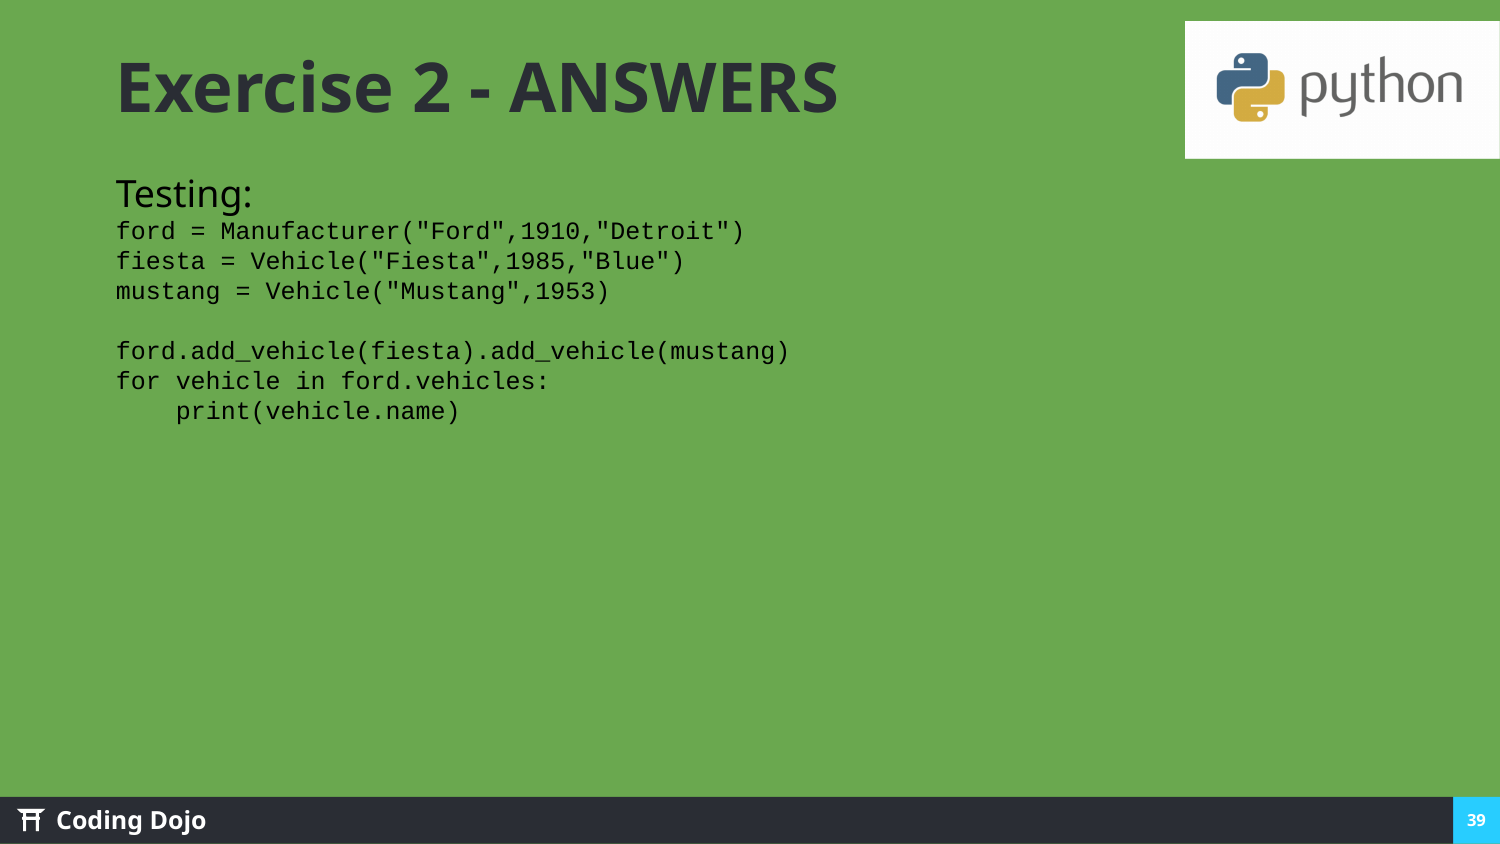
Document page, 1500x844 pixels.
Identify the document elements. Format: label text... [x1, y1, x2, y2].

picture [1185, 21, 1500, 159]
list Testing: ford = Manufacturer("Ford",1910,"Detroit") fiesta = Vehicle("Fiesta",1985,"Blue") mustang = Vehicle("Mustang",1953) ford.add_vehicle(fiesta).add_vehicle(mustang) for vehicle in ford.vehicles: print(vehicle.name) [104, 158, 1331, 797]
picture [15, 804, 47, 836]
title Exercise 2 - ANSWERS [104, 37, 1179, 143]
